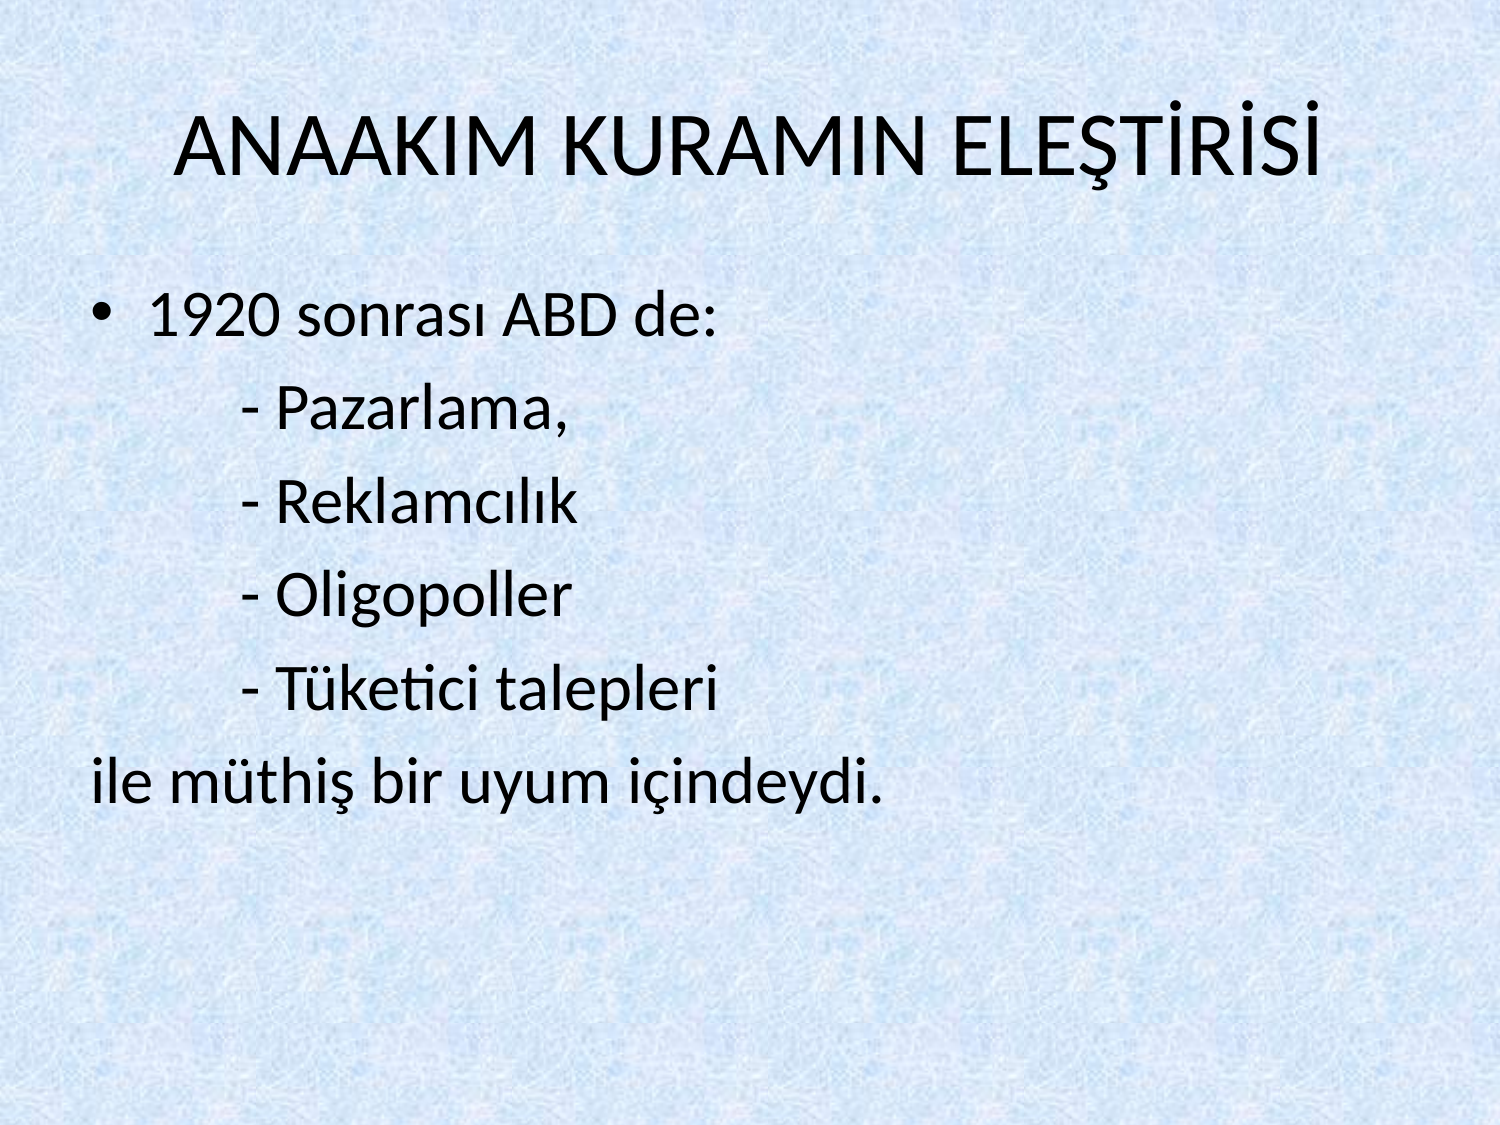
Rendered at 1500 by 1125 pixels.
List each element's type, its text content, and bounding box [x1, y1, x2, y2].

title ANAAKIM KURAMIN ELEŞTİRİSİ [75, 45, 1425, 233]
picture [0, 0, 1500, 1125]
list 1920 sonrası ABD de: - Pazarlama, - Reklamcılık - Oligopoller - Tüketici talepleri ile müthiş bir uyum içindeydi. [75, 262, 1425, 1005]
